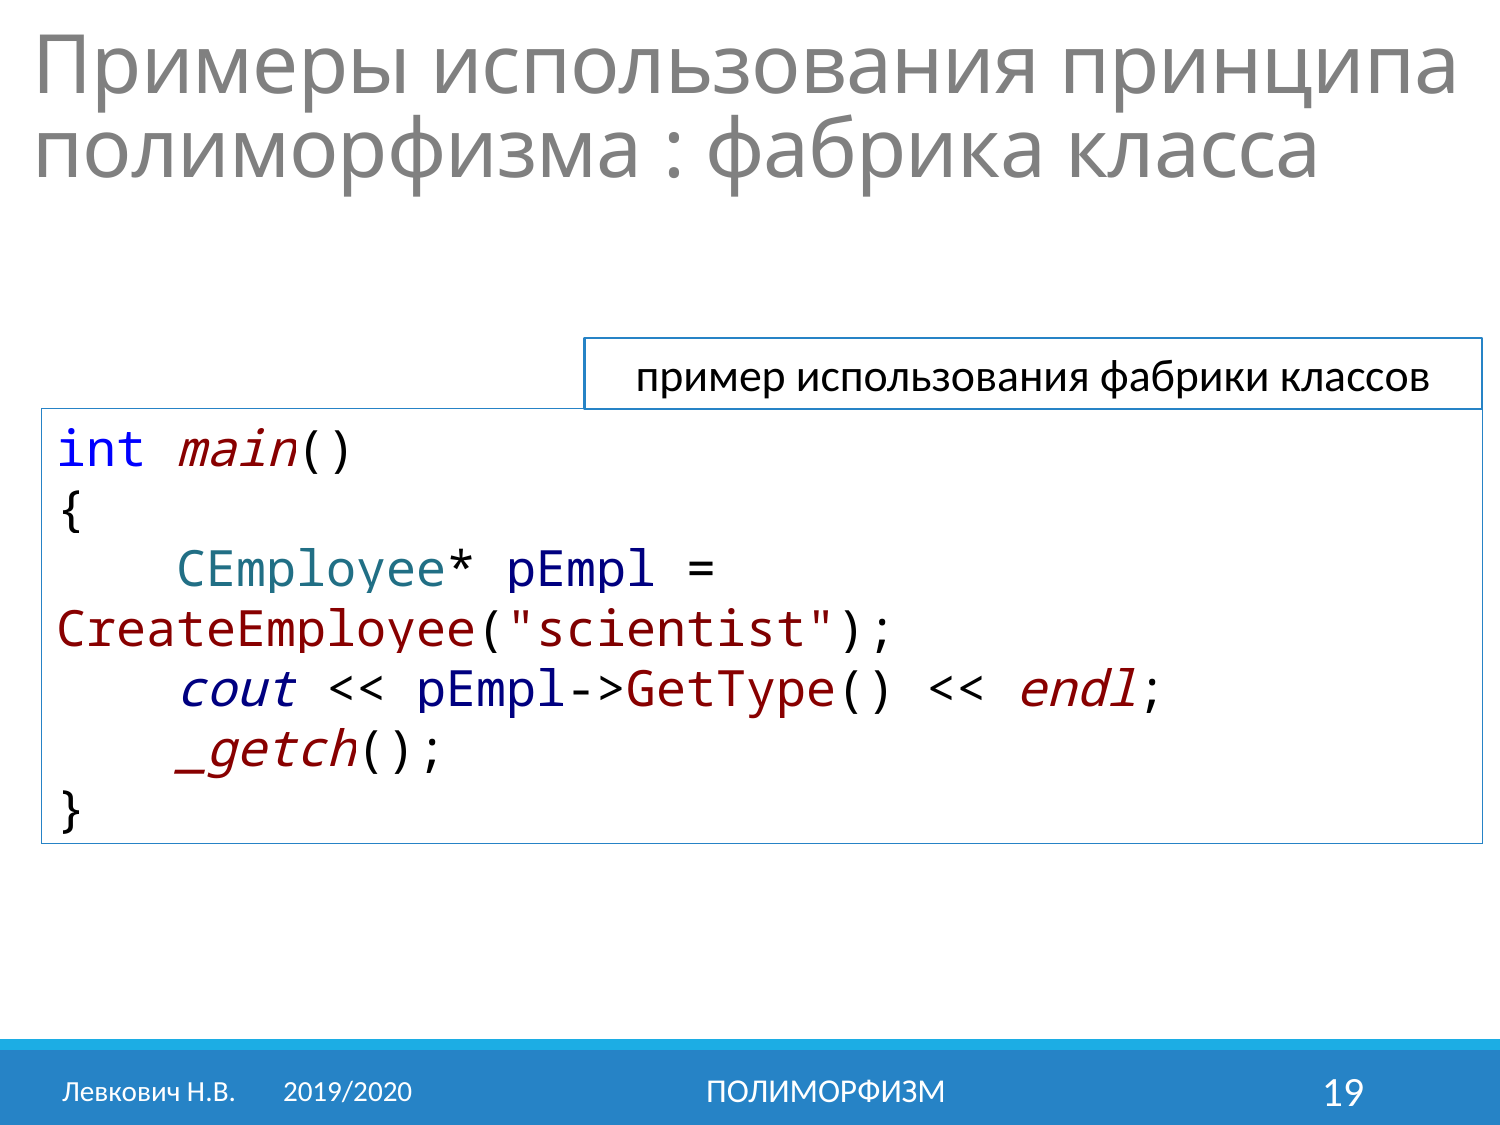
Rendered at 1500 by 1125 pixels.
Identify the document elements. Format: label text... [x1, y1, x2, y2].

text_box int main() { CEmployee* pEmpl = CreateEmployee("scientist"); cout << pEmpl->GetType() << endl; _getch(); } [41, 408, 1483, 844]
slide_number 19 [1218, 1059, 1380, 1120]
footer Полиморфизм [453, 1059, 1199, 1120]
slide_number Левкович Н.В. 2019/2020 [47, 1059, 440, 1120]
text_box пример использования фабрики классов [583, 337, 1483, 410]
text_box Примеры использования принципа полиморфизма : фабрика класса [17, 19, 1483, 209]
